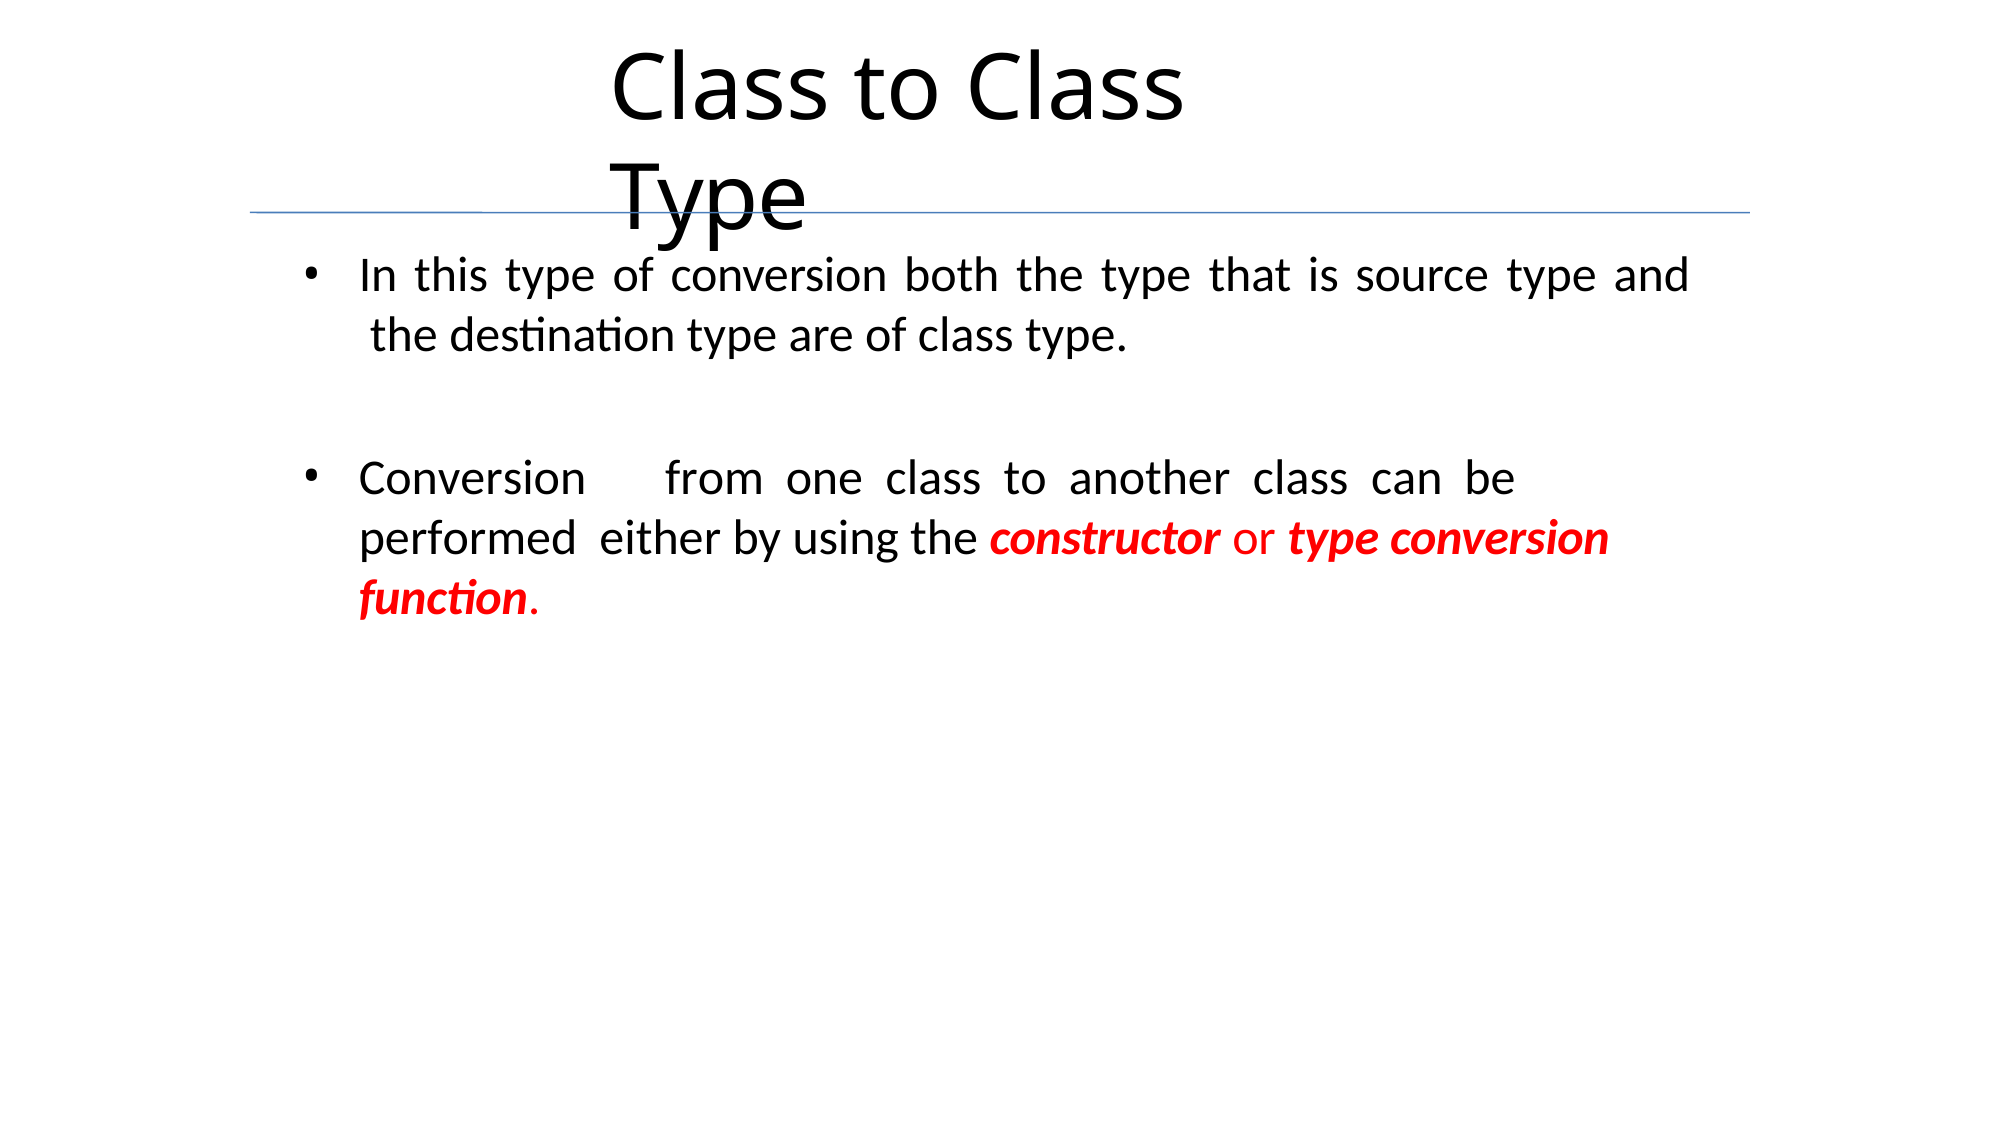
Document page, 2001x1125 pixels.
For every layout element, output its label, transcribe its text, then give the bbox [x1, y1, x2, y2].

text_box In this type of conversion both the type that is source type and the destination type are of class type. Conversion from one class to another class can be performed either by using the constructor or type conversion function. [300, 239, 1700, 625]
title Class to Class Type [607, 25, 1394, 212]
title Class to Class Type [607, 213, 1394, 239]
